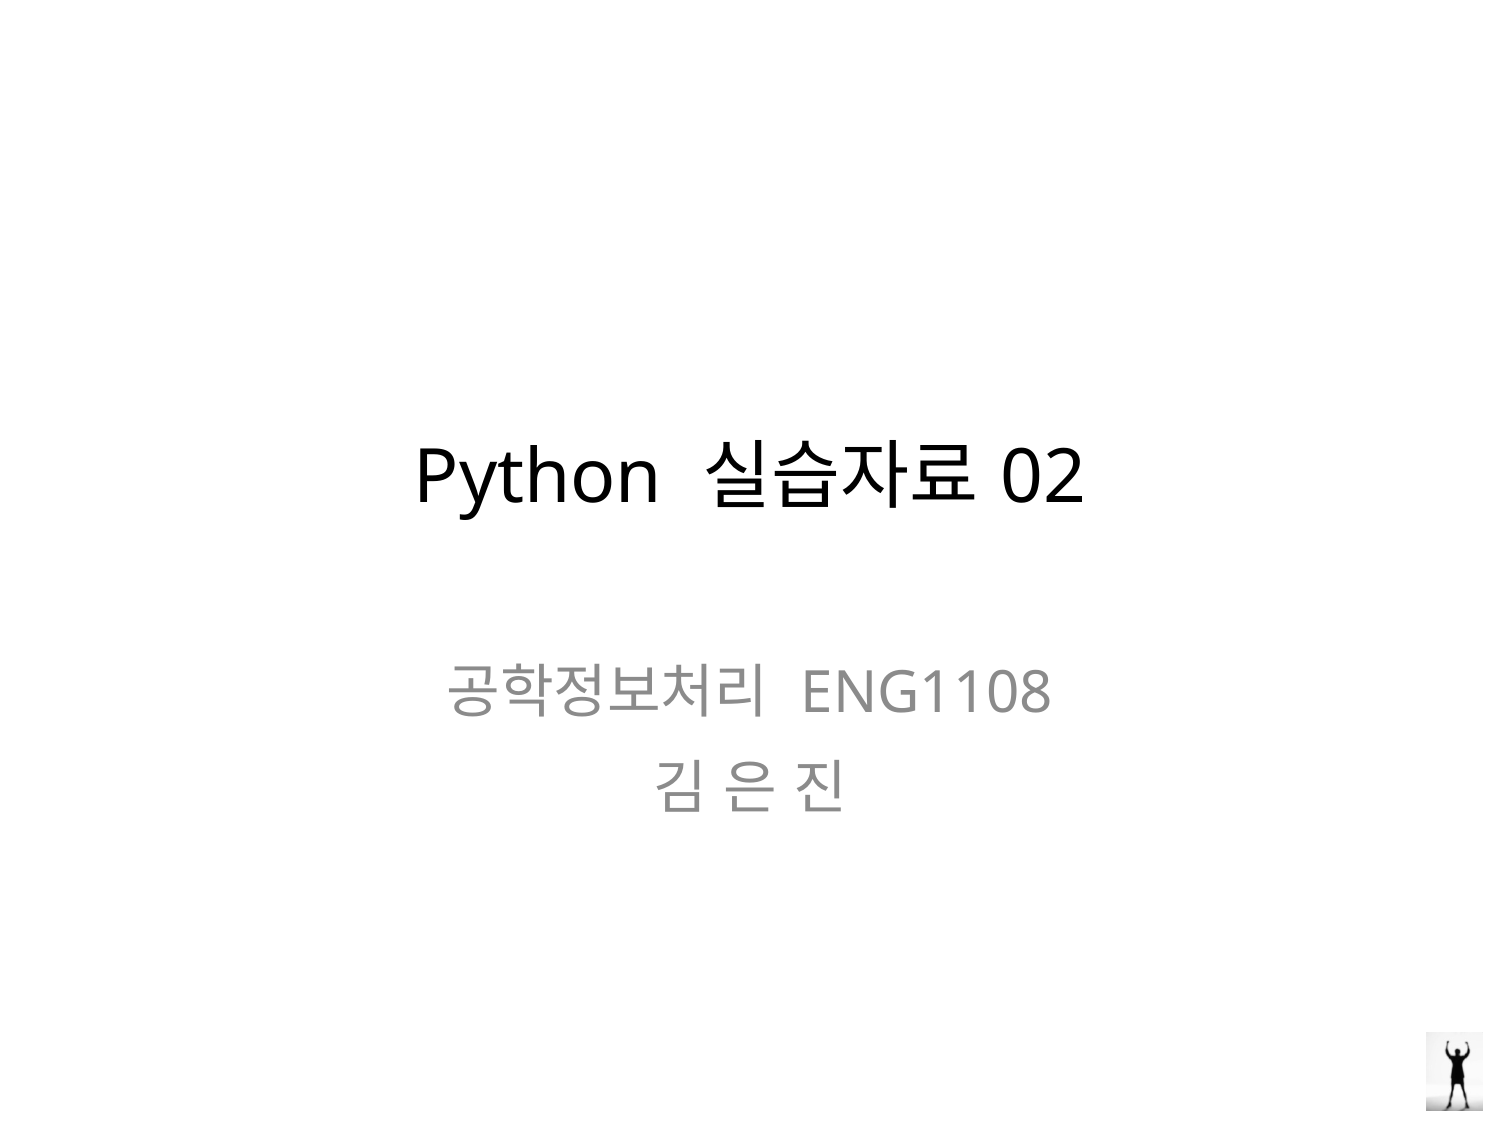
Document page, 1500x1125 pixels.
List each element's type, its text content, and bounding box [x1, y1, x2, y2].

picture [1426, 1032, 1483, 1111]
subtitle 공학정보처리 ENG1108 김 은 진 [225, 637, 1275, 925]
title Python 실습자료02 [112, 349, 1388, 591]
